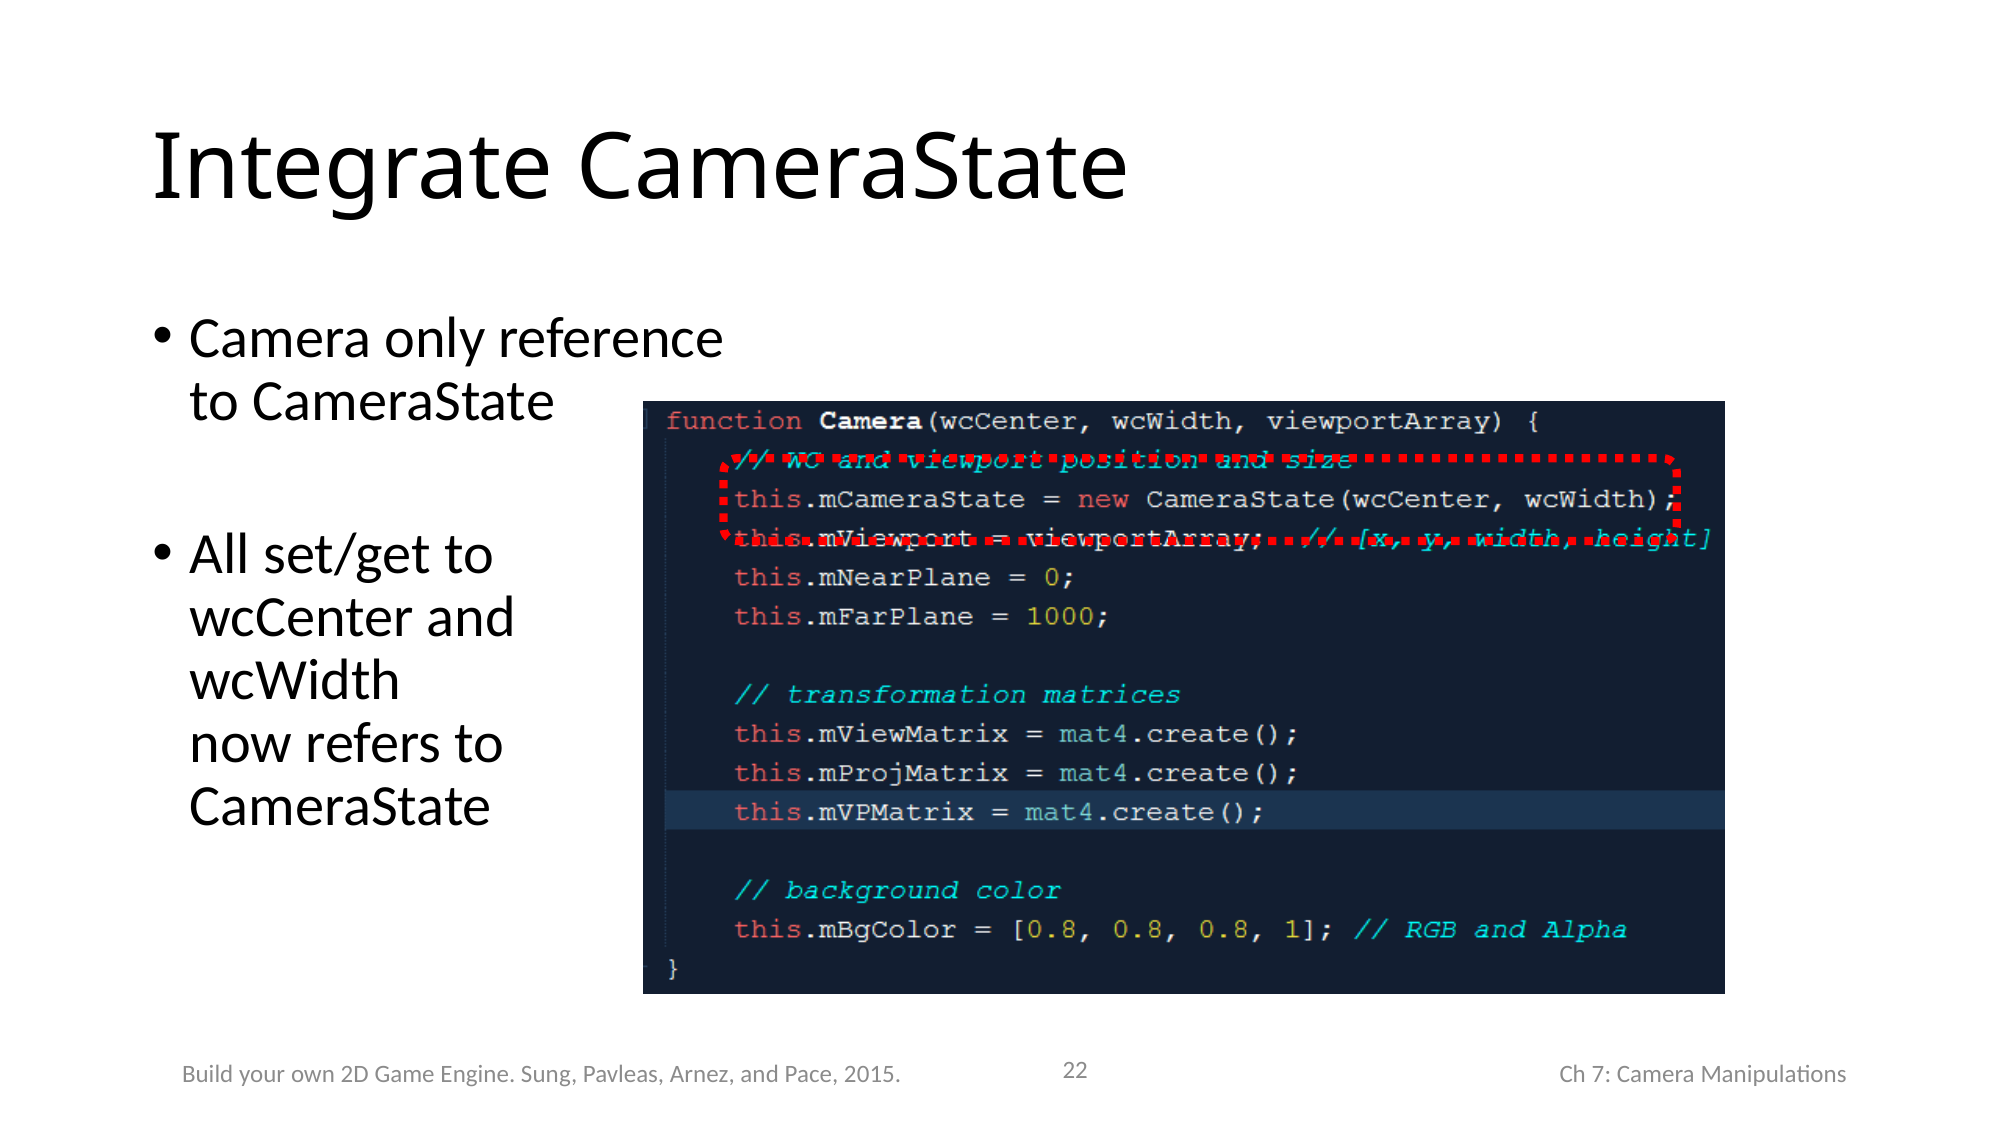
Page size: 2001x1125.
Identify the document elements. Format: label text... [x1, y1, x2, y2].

list Camera only reference to CameraState All set/get to wcCenter and wcWidth now refers to CameraState [137, 299, 1863, 1014]
title Integrate CameraState [137, 59, 1863, 278]
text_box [643, 401, 1725, 994]
